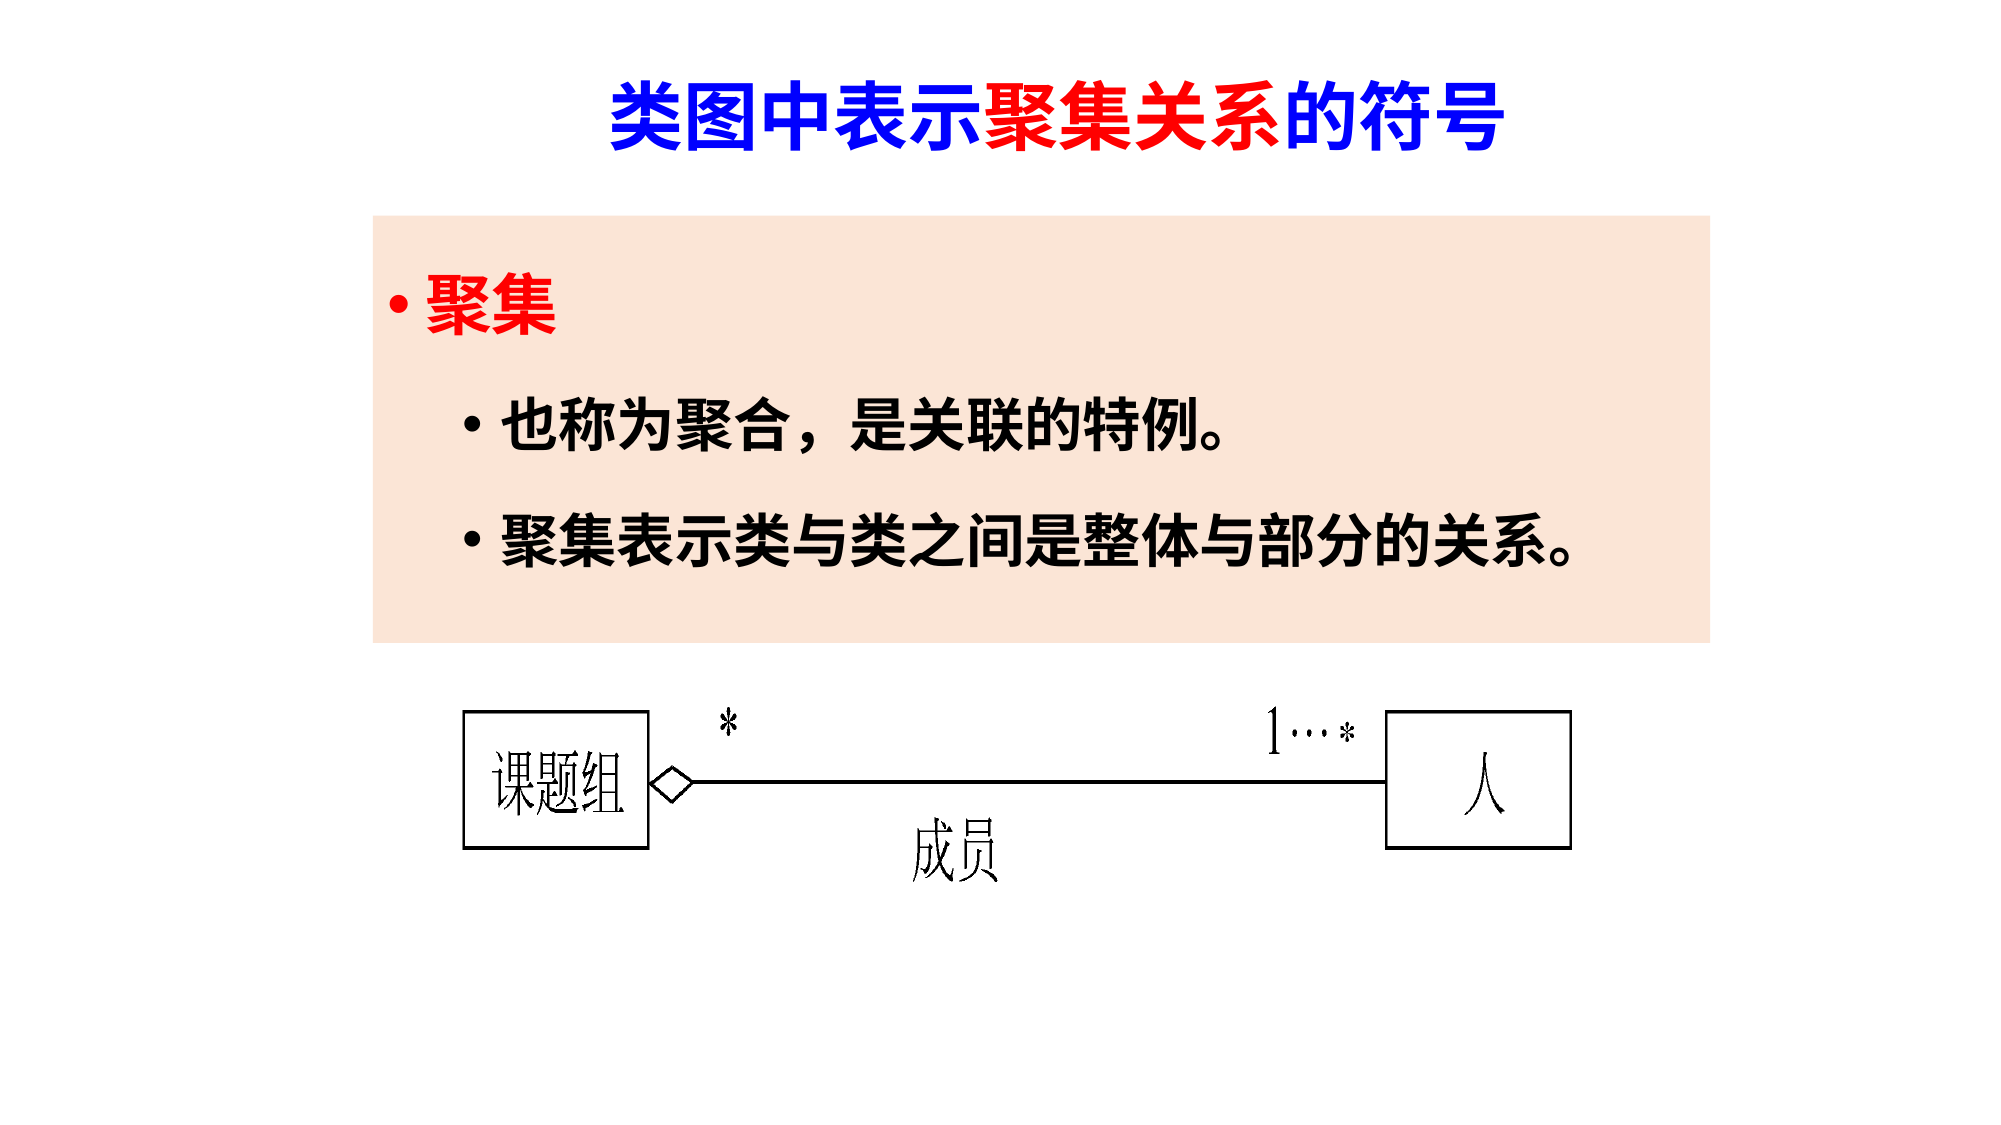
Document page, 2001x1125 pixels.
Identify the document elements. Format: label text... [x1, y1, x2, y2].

text_box 类图中表示聚集关系的符号 [398, 57, 1736, 183]
picture [455, 675, 1580, 897]
list 聚集 也称为聚合，是关联的特例。 聚集表示类与类之间是整体与部分的关系。 [372, 215, 1711, 644]
